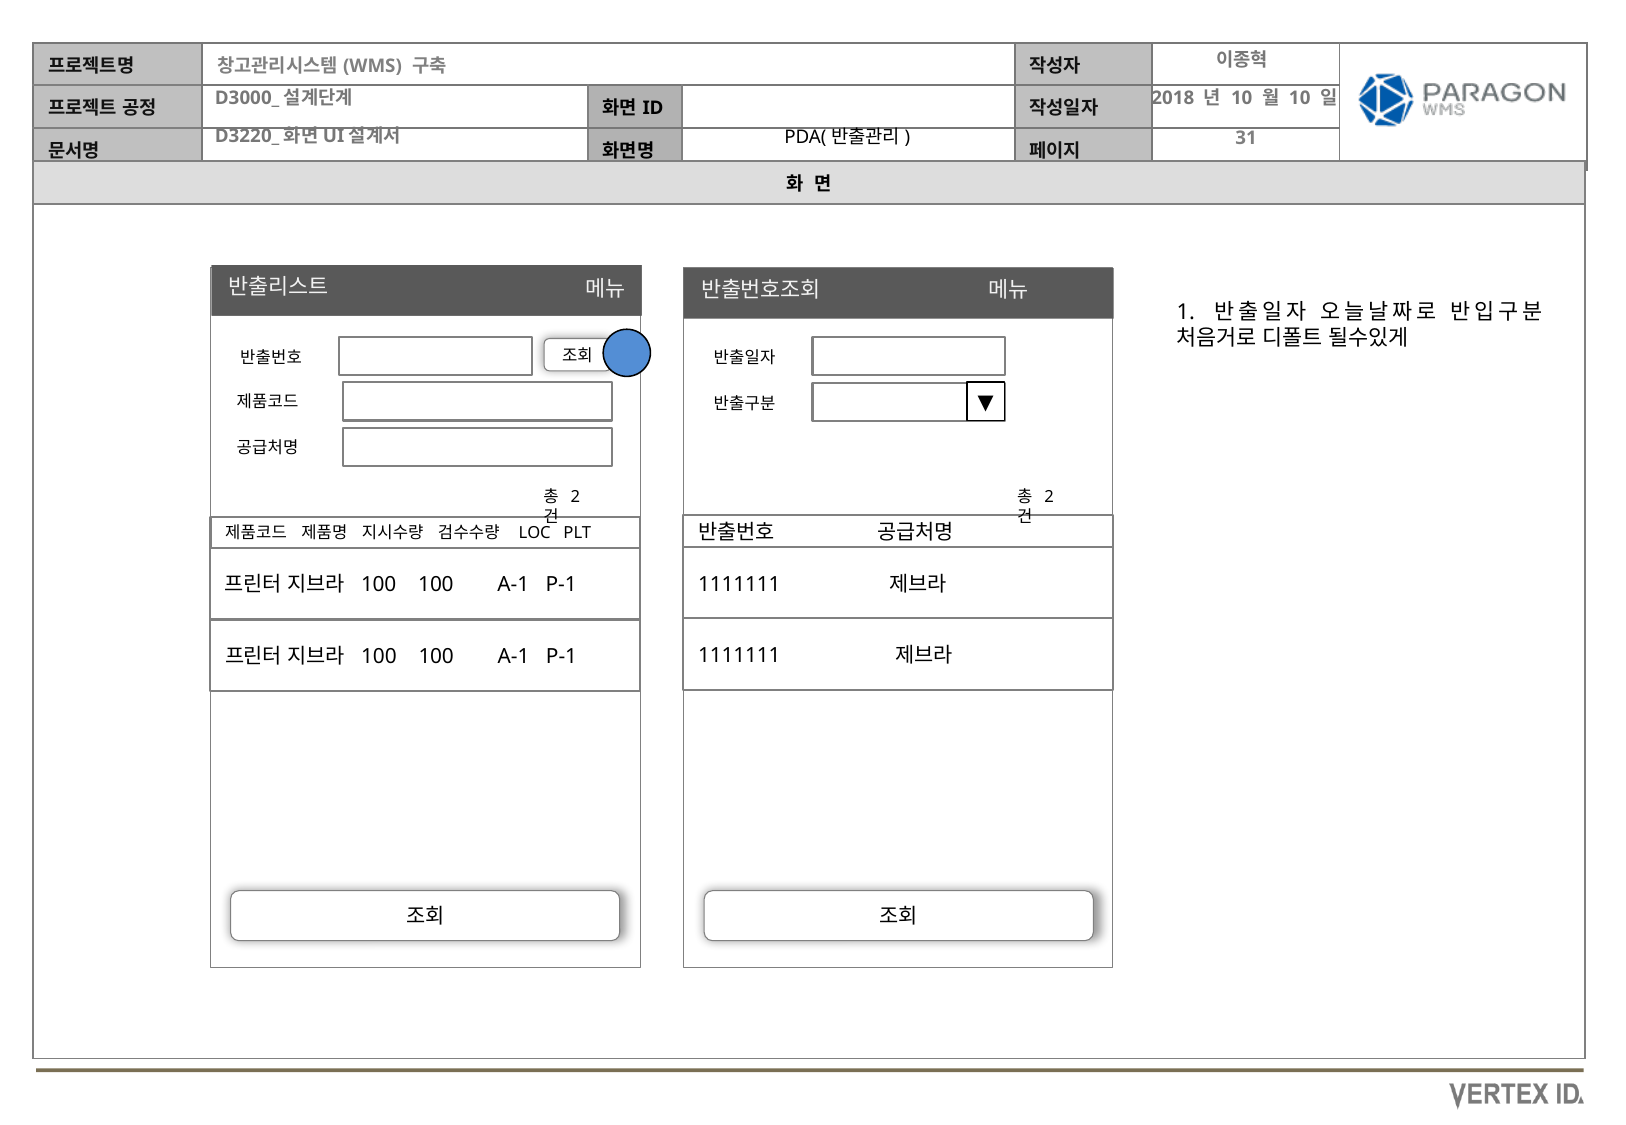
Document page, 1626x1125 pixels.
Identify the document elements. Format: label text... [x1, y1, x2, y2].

text_box 조회 [541, 336, 611, 373]
text_box [341, 426, 614, 469]
text_box 1. 반출일자 오늘날짜로 반입구분 처음거로 디폴트 될수있게 [1161, 290, 1559, 358]
text_box 메뉴 [570, 267, 646, 309]
text_box 프린터 지브라 100 100 A-1 P-1 [208, 617, 642, 693]
text_box 반출리스트 [214, 265, 410, 307]
text_box 반출일자 [698, 339, 791, 374]
text_box 조회 [228, 888, 622, 943]
text_box [603, 329, 651, 377]
picture [1354, 72, 1572, 129]
text_box [341, 380, 614, 423]
text_box 이종혁 [1123, 39, 1361, 78]
text_box 공급처명 [221, 429, 321, 464]
text_box [681, 265, 1115, 513]
text_box 1111111 제브라 [681, 616, 1115, 692]
text_box [209, 693, 642, 969]
text_box 프린터 지브라 100 100 A-1 P-1 [208, 550, 642, 617]
text_box [210, 263, 644, 318]
text_box [337, 335, 534, 377]
text_box PDA(반출관리) [683, 117, 1011, 155]
text_box [810, 335, 1007, 377]
text_box 1111111 제브라 [681, 549, 1115, 617]
text_box 총2건 [528, 478, 599, 514]
text_box [681, 692, 1115, 969]
text_box 2018 년 10 월 10 일 [1126, 78, 1363, 116]
text_box 총2건 [1002, 478, 1073, 514]
text_box [209, 265, 642, 515]
text_box 제품코드 제품명 지시수량 검수수량 LOC PLT [208, 515, 642, 550]
text_box 조회 [702, 888, 1096, 943]
text_box ▼ [966, 381, 1005, 421]
text_box [682, 266, 1116, 321]
text_box 반출번호 공급처명 [681, 513, 1115, 549]
text_box [810, 381, 1007, 423]
text_box 반출번호 [225, 339, 318, 374]
text_box 반출구분 [698, 385, 791, 420]
text_box 제품코드 [221, 383, 321, 419]
text_box 반출번호조회 메뉴 [686, 268, 1114, 310]
